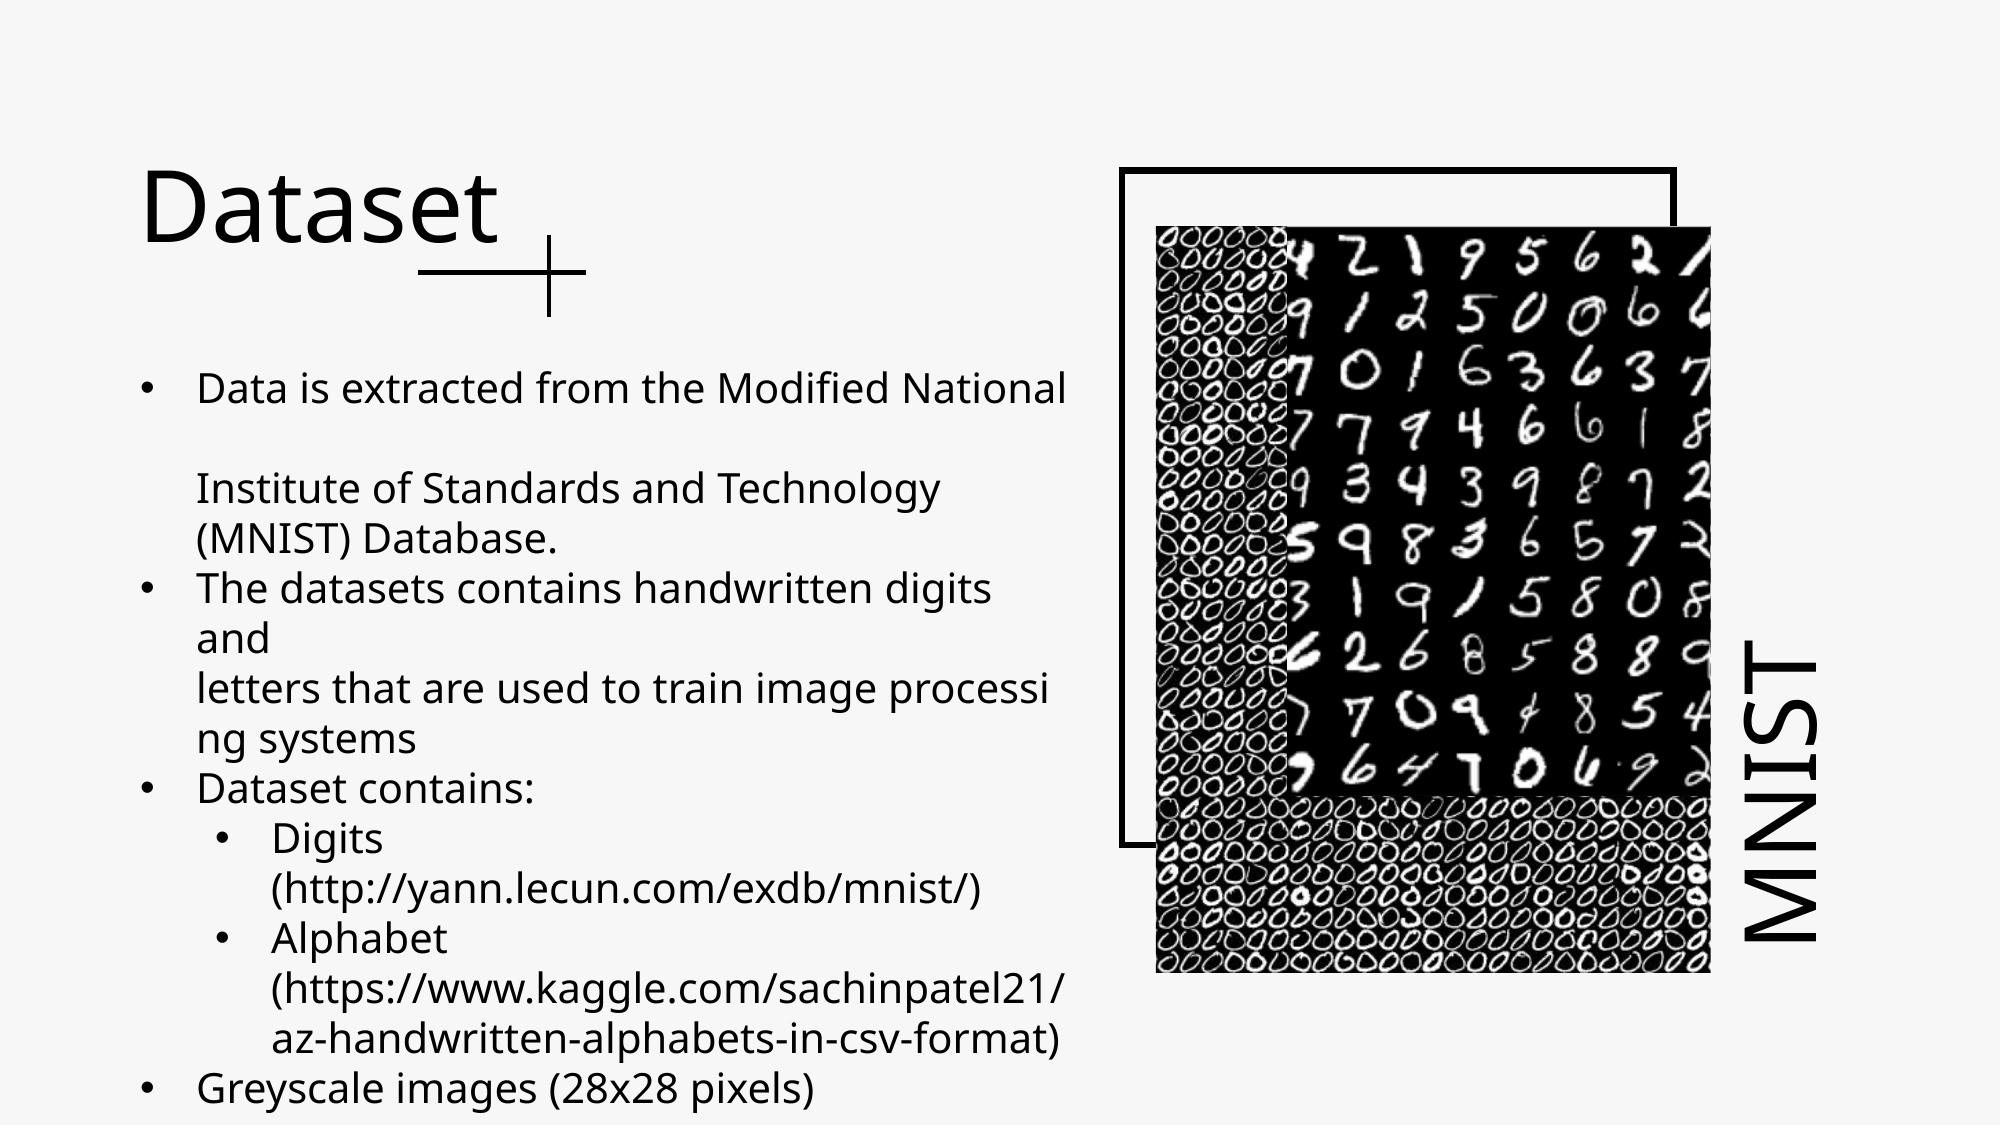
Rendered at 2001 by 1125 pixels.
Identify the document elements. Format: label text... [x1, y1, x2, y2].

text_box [418, 234, 586, 317]
text_box [1121, 169, 1675, 846]
text_box Dataset [123, 134, 515, 270]
text_box MNIST [1711, 624, 1844, 966]
picture [1155, 226, 1711, 973]
text_box Data is extracted from the Modified National Institute of Standards and Technology (MNIST) Database. The datasets contains handwritten digits and letters that are used to train image processing systems Dataset contains: Digits (http://yann.lecun.com/exdb/mnist/) Alphabet (https://www.kaggle.com/sachinpatel21/az-handwritten-alphabets-in-csv-format) Greyscale images (28x28 pixels) [125, 354, 1086, 1120]
